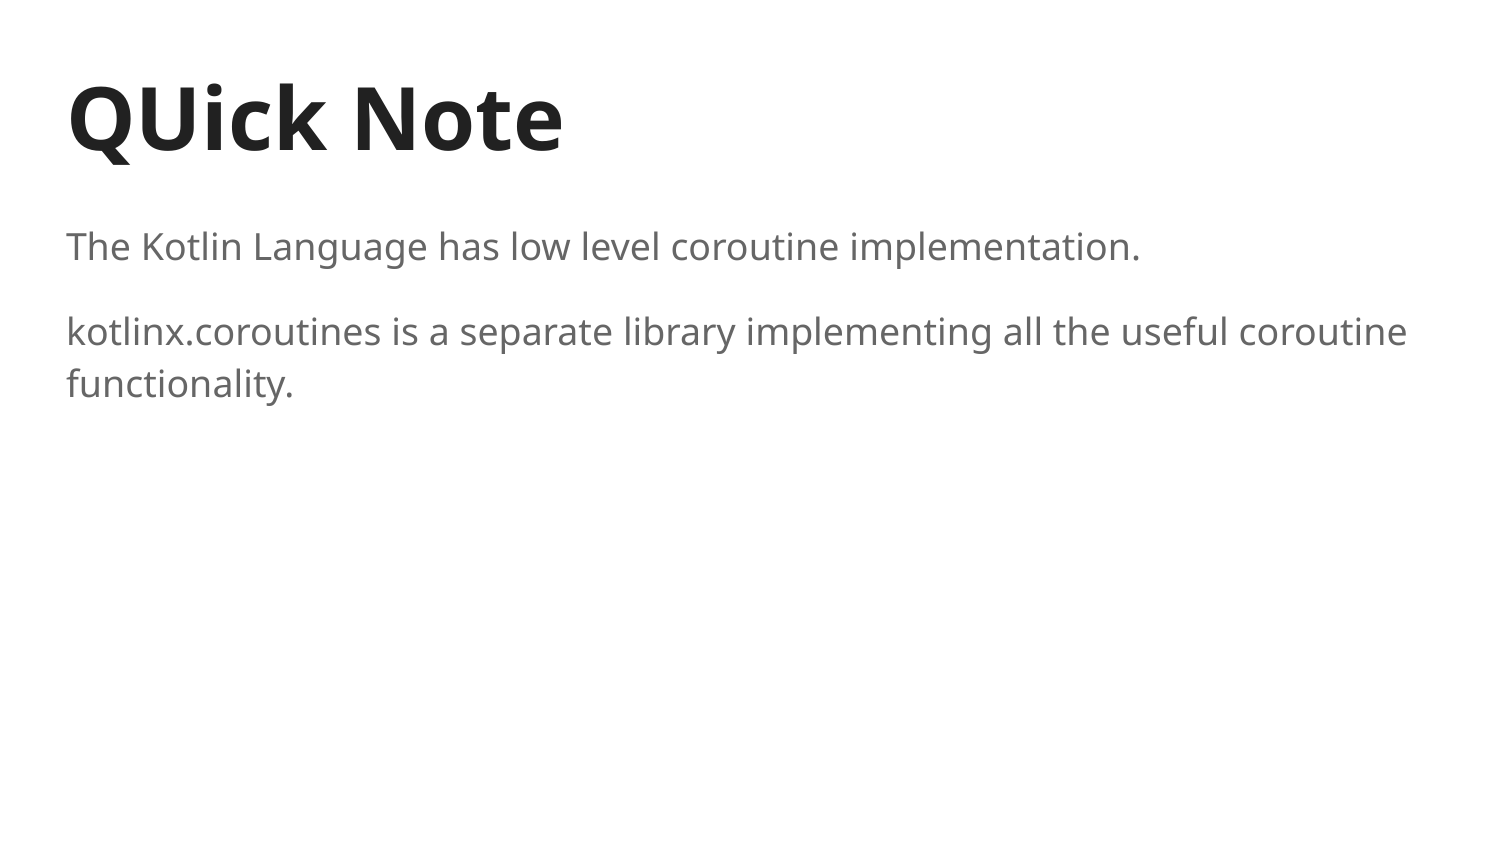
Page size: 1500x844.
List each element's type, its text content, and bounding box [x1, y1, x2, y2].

title QUick Note [51, 48, 1449, 180]
list The Kotlin Language has low level coroutine implementation. kotlinx.coroutines is a separate library implementing all the useful coroutine functionality. [51, 201, 1449, 750]
